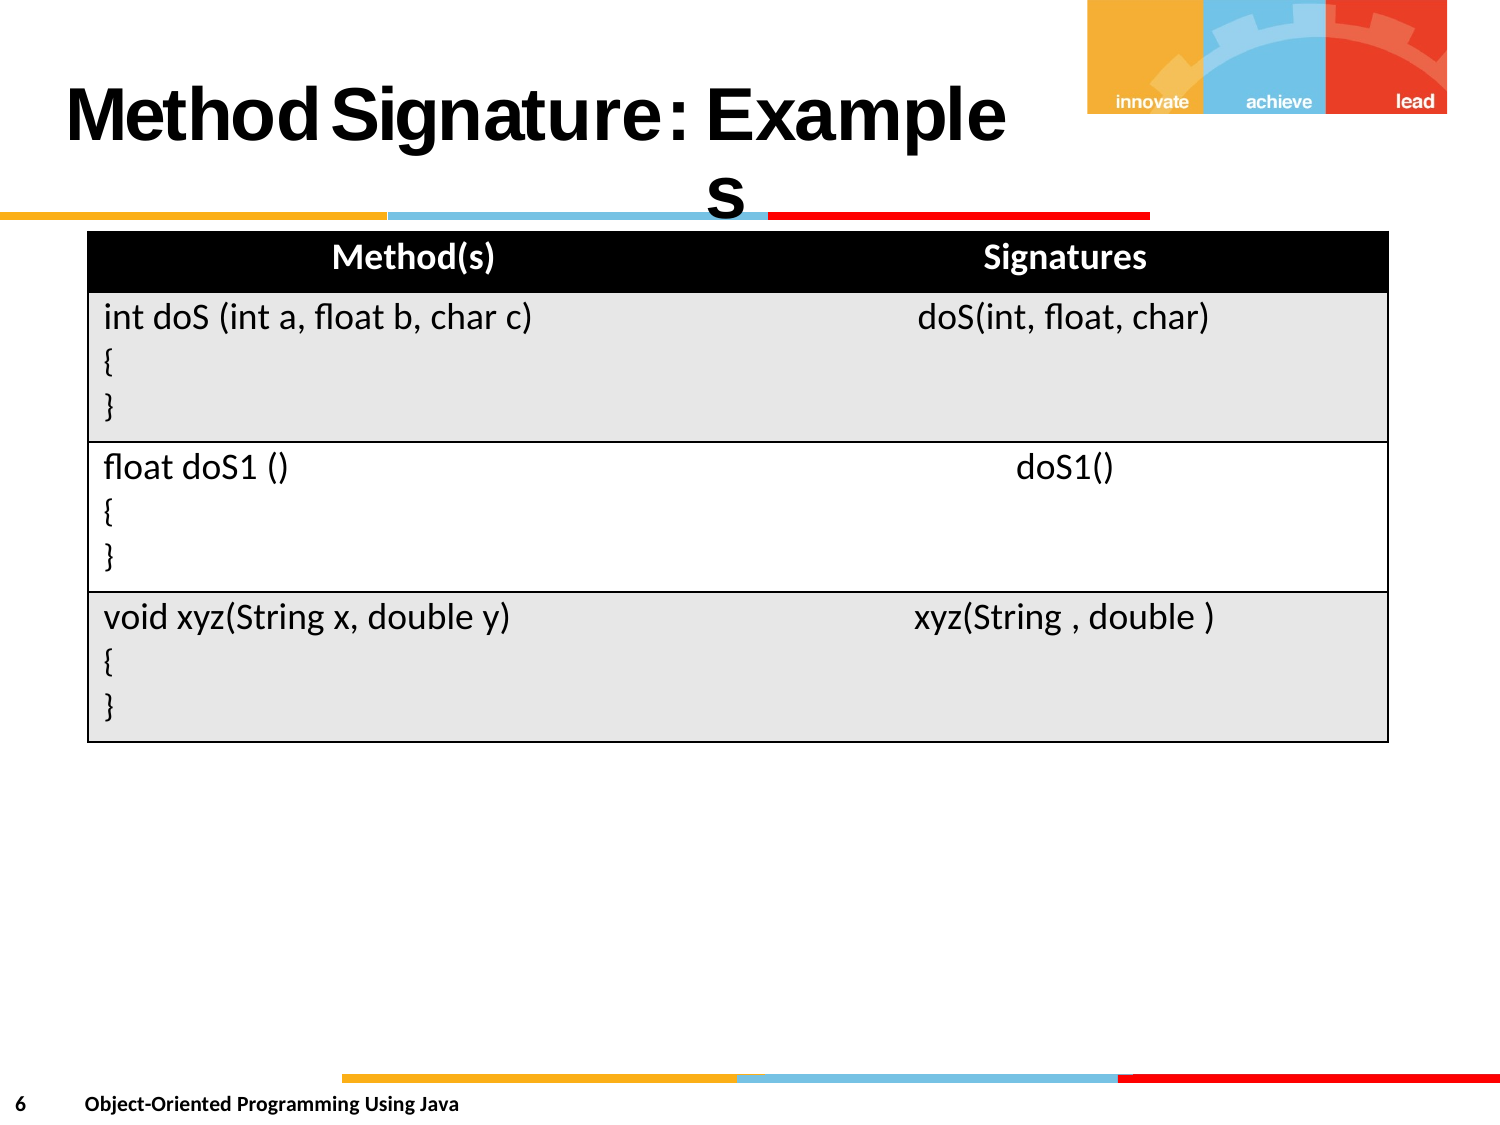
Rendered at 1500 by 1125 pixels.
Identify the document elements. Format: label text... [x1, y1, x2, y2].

text_box Object-Oriented Programming Using Java [82, 1092, 519, 1122]
text_box 6 [12, 1092, 34, 1122]
text_box : [663, 76, 703, 156]
text_box float doS1 () doS1() { } [88, 441, 1388, 591]
text_box Method [62, 76, 328, 156]
text_box Examples [703, 76, 1047, 156]
text_box Signature [328, 76, 663, 156]
text_box int doS (int a, float b, char c) doS(int, float, char) { } [88, 291, 1388, 441]
text_box void xyz(String x, double y) xyz(String , double ) { } [88, 591, 1388, 742]
text_box [1087, 0, 1448, 114]
text_box Method(s) Signatures [88, 231, 1388, 291]
